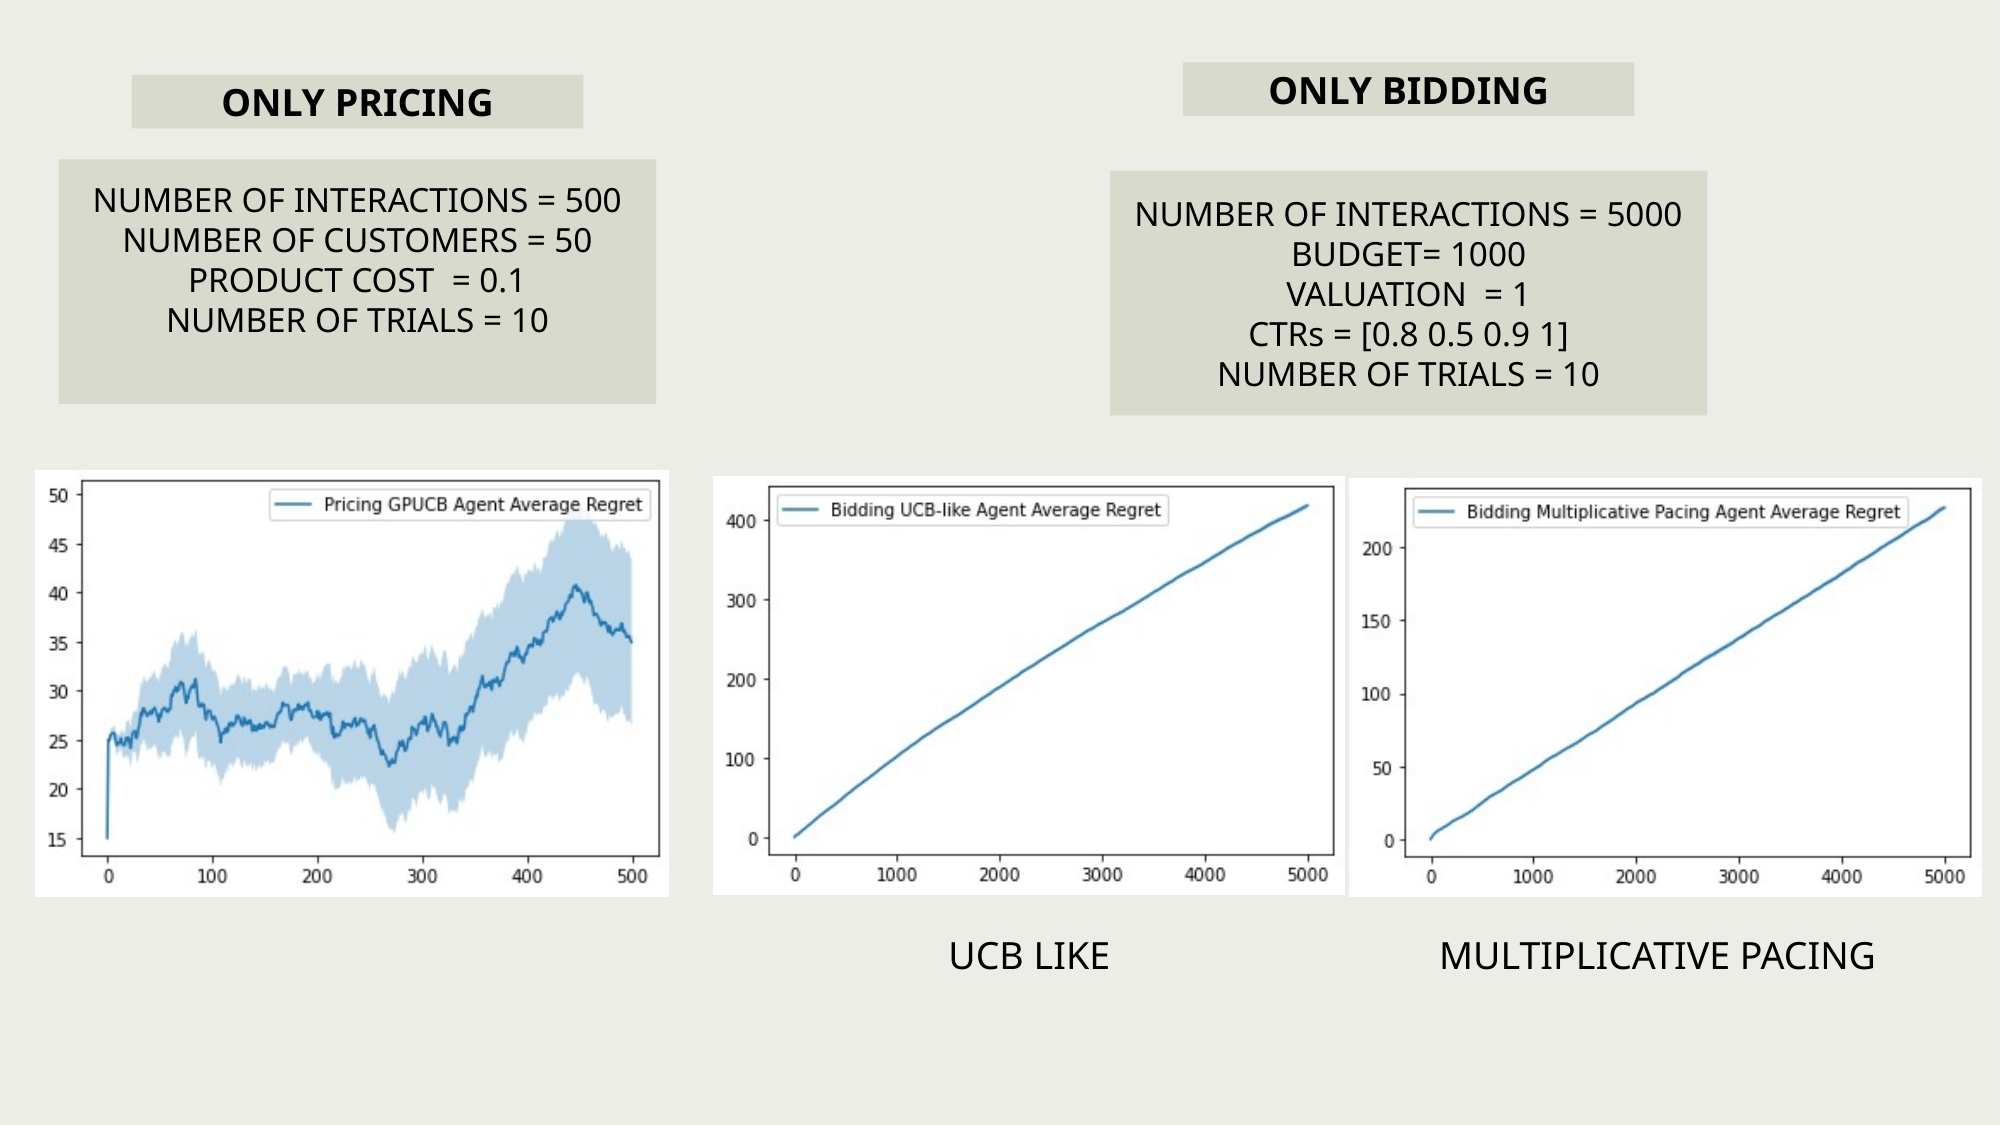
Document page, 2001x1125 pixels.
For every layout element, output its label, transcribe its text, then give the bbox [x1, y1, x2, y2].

text_box NUMBER OF INTERACTIONS = 5000 BUDGET= 1000 VALUATION = 1 CTRs = [0.8 0.5 0.9 1] NUMBER OF TRIALS = 10 [1109, 170, 1708, 416]
text_box UCB LIKE [803, 926, 1256, 982]
text_box ONLY PRICING [131, 74, 584, 129]
picture [1349, 478, 1982, 897]
text_box ONLY BIDDING [1182, 61, 1636, 117]
picture [713, 476, 1345, 895]
text_box NUMBER OF INTERACTIONS = 500 NUMBER OF CUSTOMERS = 50 PRODUCT COST = 0.1 NUMBER OF TRIALS = 10 [58, 158, 657, 405]
picture [35, 470, 669, 897]
text_box MULTIPLICATIVE PACING [1353, 926, 1962, 982]
